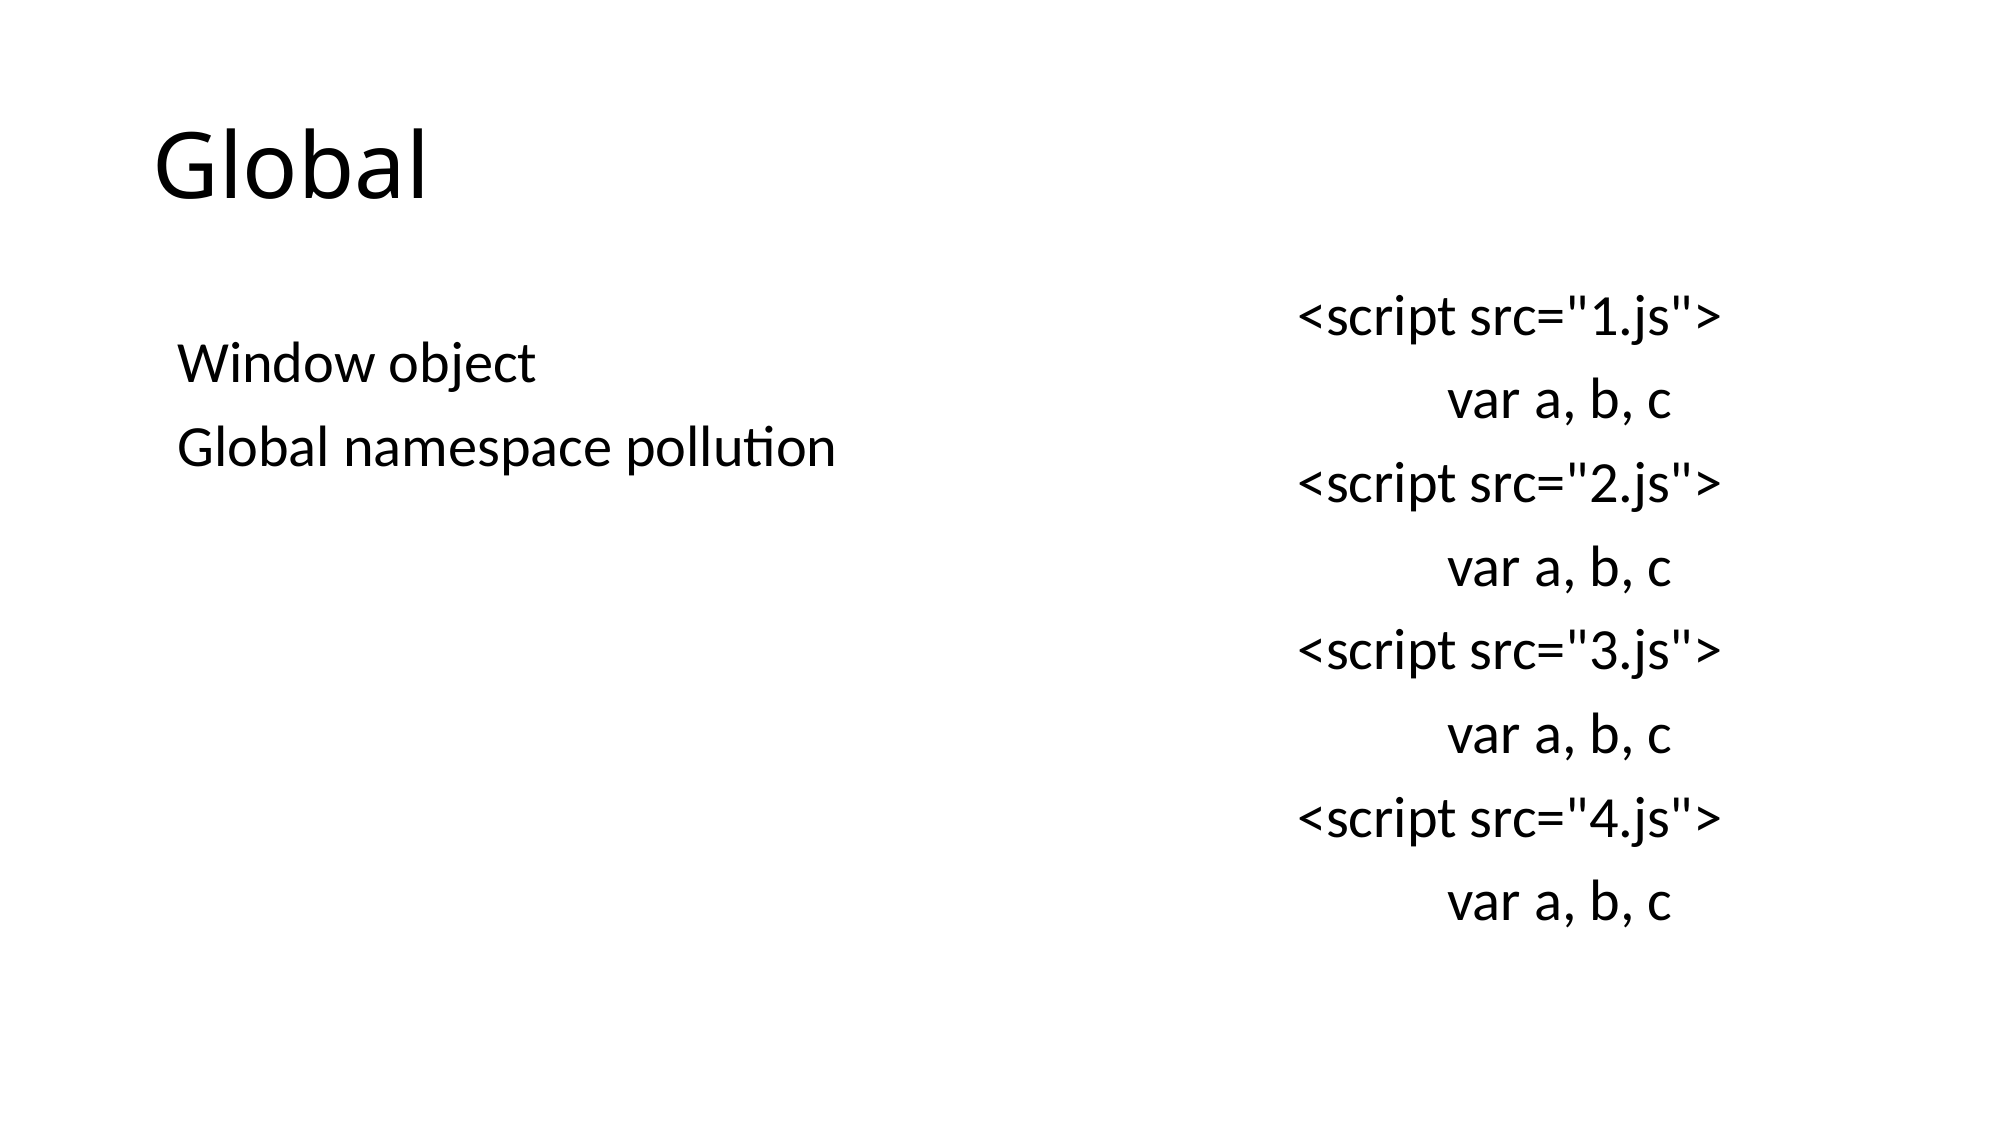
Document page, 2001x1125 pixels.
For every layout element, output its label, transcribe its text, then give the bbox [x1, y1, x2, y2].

text_box Window object Global namespace pollution [162, 324, 895, 1059]
list <script src="1.js"> var a, b, c <script src="2.js"> var a, b, c <script src="3.js"> var a, b, c <script src="4.js"> var a, b, c [1282, 277, 1770, 1012]
title Global [137, 59, 1863, 278]
